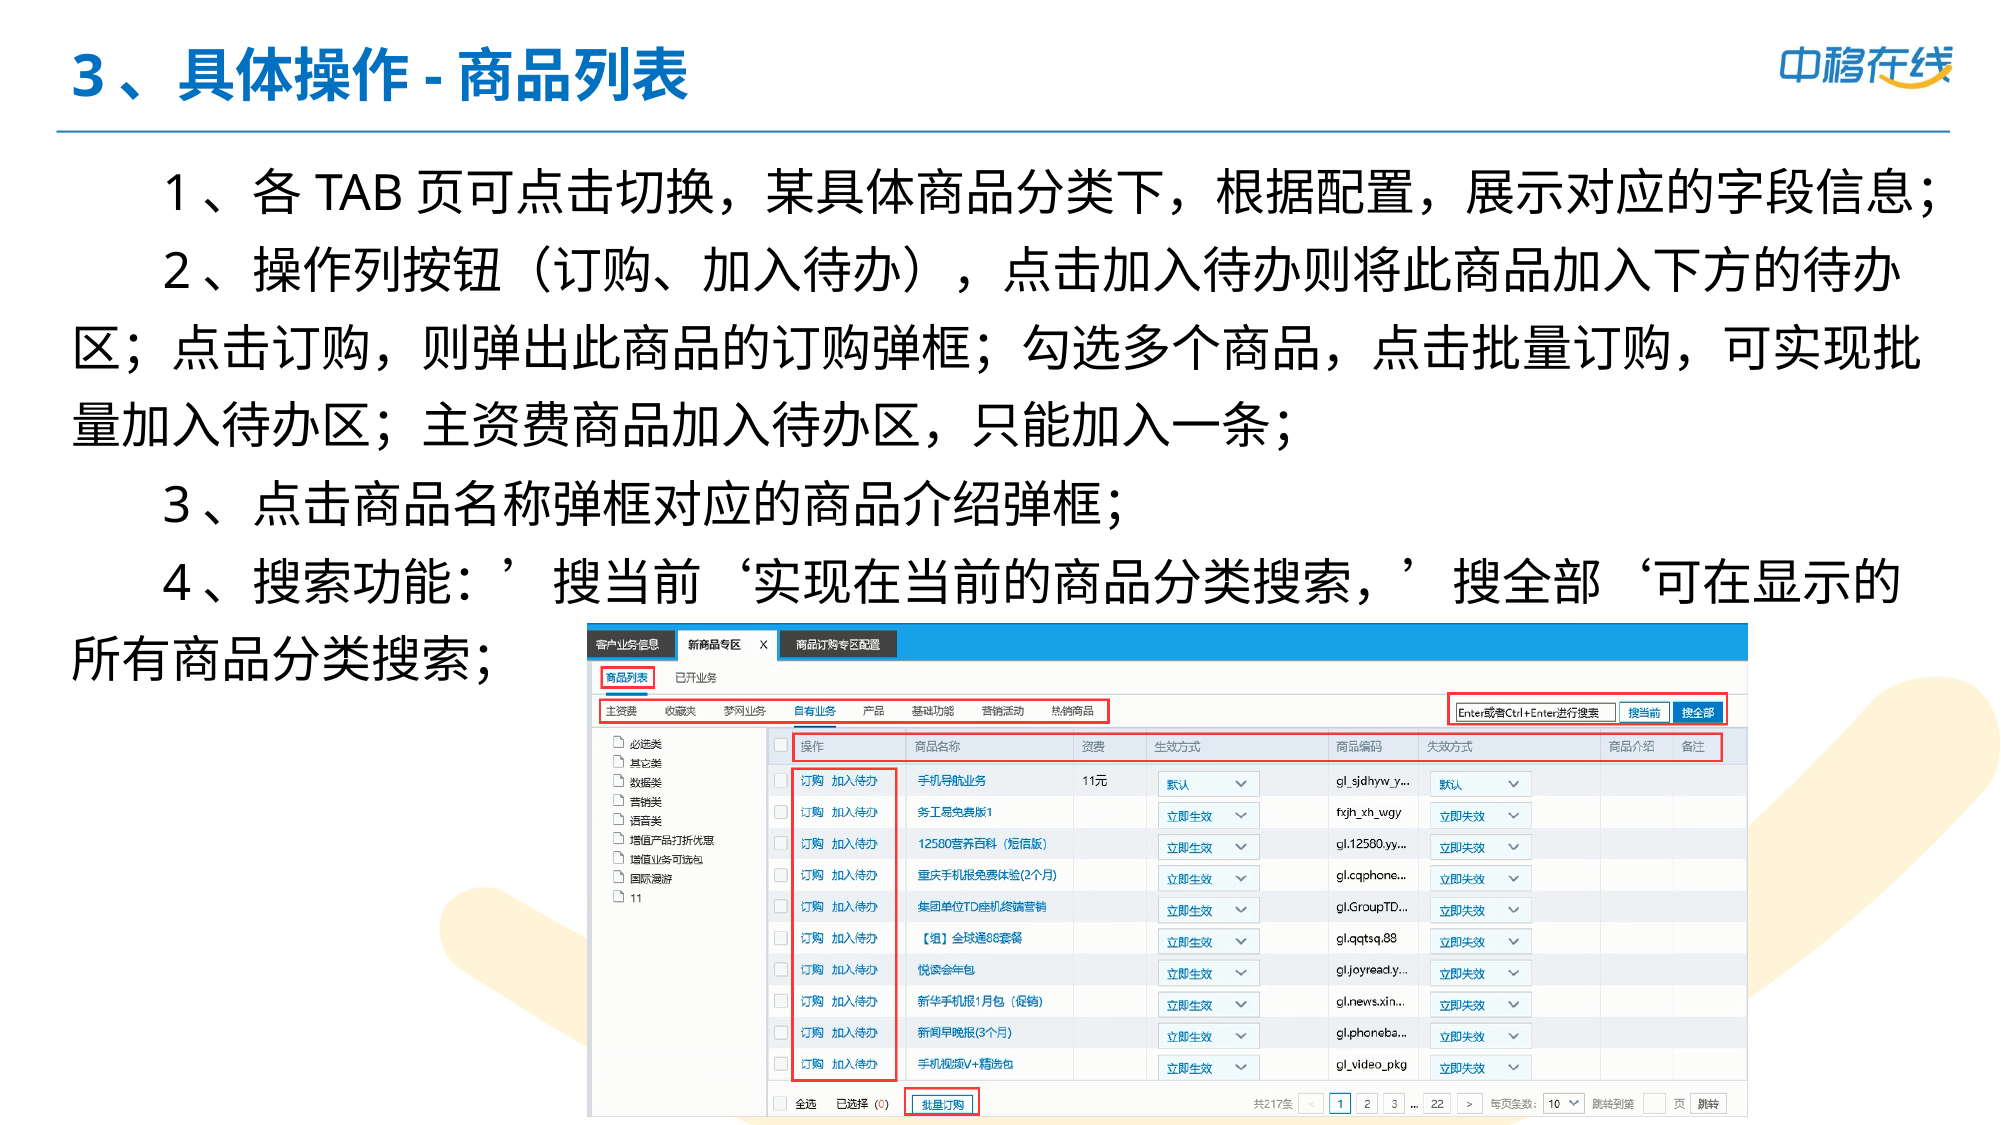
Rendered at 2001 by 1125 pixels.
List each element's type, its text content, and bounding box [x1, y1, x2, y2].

text_box 1、各TAB页可点击切换，某具体商品分类下，根据配置，展示对应的字段信息； 2、操作列按钮（订购、加入待办），点击加入待办则将此商品加入下方的待办区；点击订购，则弹出此商品的订购弹框；勾选多个商品，点击批量订购，可实现批量加入待办区；主资费商品加入待办区，只能加入一条； 3、点击商品名称弹框对应的商品介绍弹框； 4、搜索功能：’搜当前‘实现在当前的商品分类搜索，’搜全部‘可在显示的所有商品分类搜索； [56, 134, 1942, 696]
picture [0, 0, 2000, 1125]
title 3、具体操作-商品列表 [56, 30, 1765, 124]
